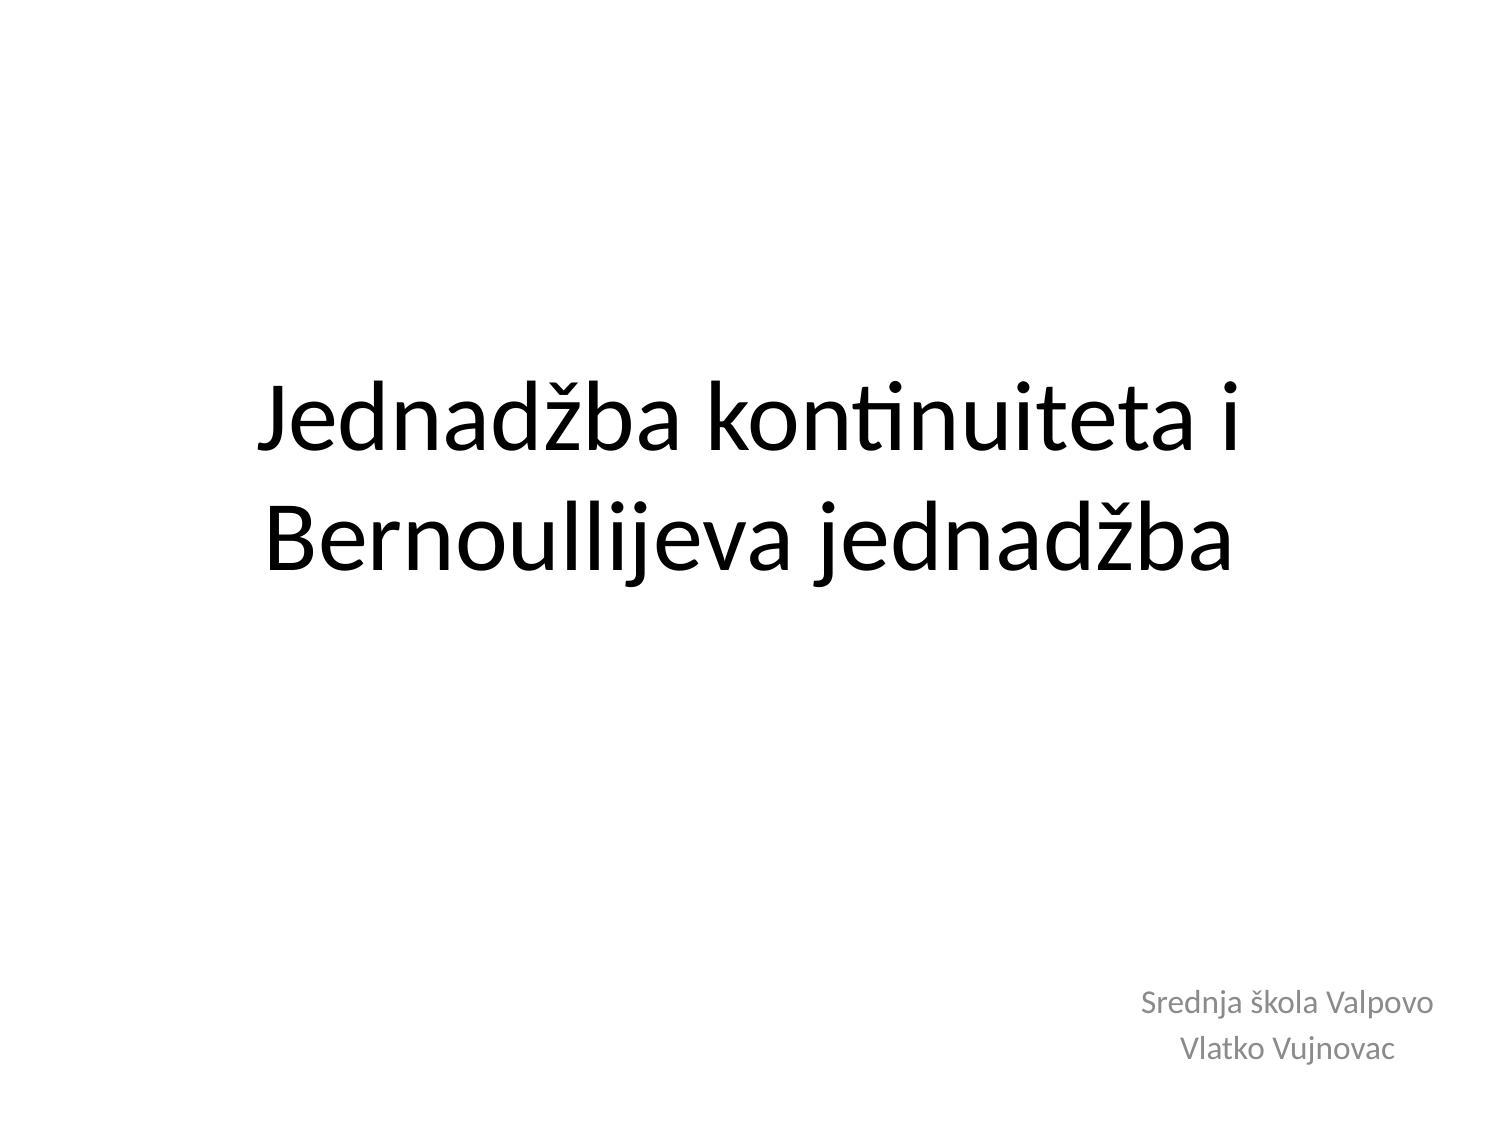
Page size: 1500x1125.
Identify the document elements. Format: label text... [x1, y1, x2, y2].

title Jednadžba kontinuiteta i Bernoullijeva jednadžba [112, 349, 1388, 591]
subtitle Srednja škola Valpovo Vlatko Vujnovac [1101, 972, 1475, 1086]
